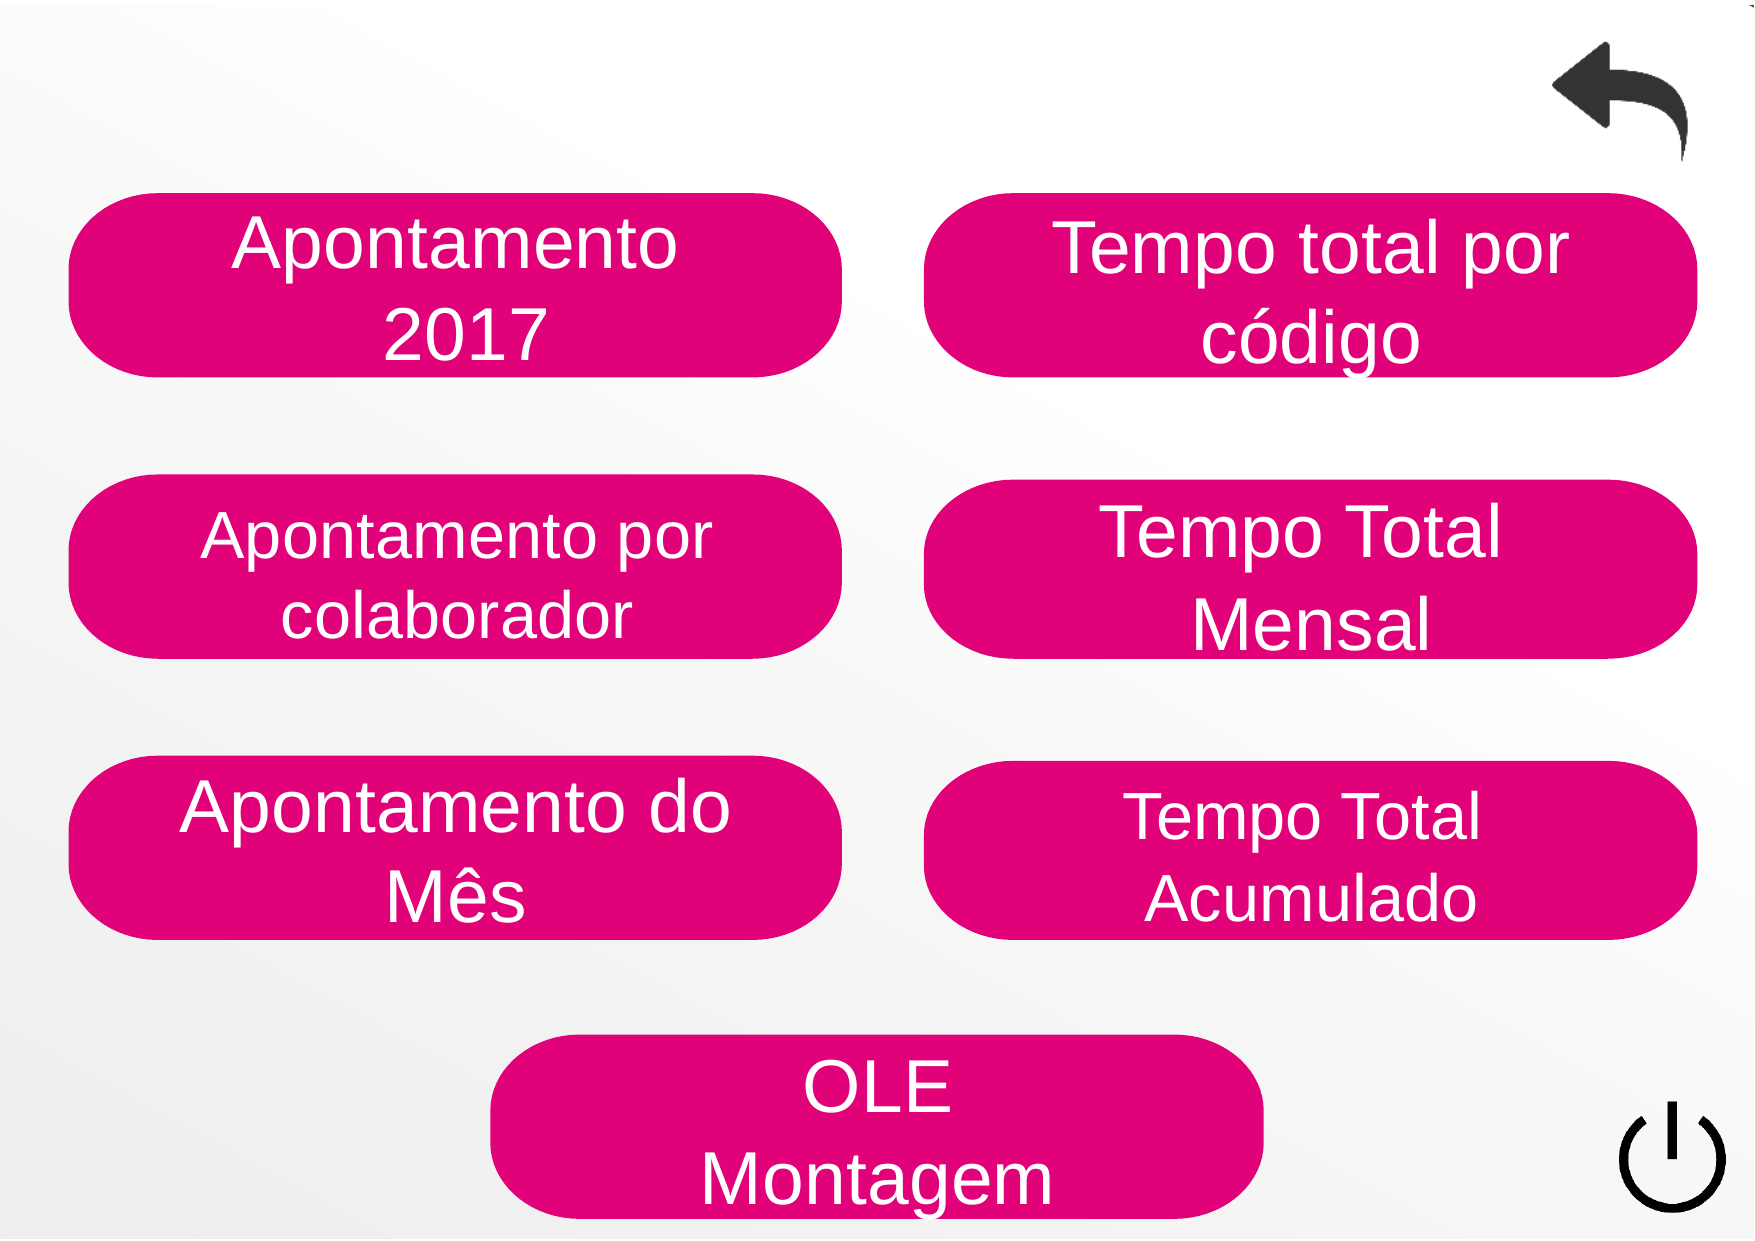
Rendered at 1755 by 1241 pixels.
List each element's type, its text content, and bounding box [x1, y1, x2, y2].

text_box [68, 766, 113, 930]
text_box [1653, 489, 1698, 649]
text_box Tempo Total Acumulado [947, 770, 1675, 936]
text_box [68, 203, 113, 368]
text_box [68, 474, 842, 649]
text_box [490, 1044, 535, 1209]
text_box [970, 760, 1651, 770]
text_box [923, 785, 947, 916]
text_box [1675, 786, 1698, 915]
text_box Apontamento por colaborador [114, 488, 799, 652]
text_box [798, 766, 842, 930]
text_box [798, 203, 842, 367]
text_box [1653, 203, 1698, 367]
picture [0, 5, 1755, 1240]
text_box Apontamento do Mês [113, 754, 798, 938]
text_box [1219, 1044, 1264, 1209]
text_box [121, 652, 789, 659]
text_box Tempo Total Mensal [968, 479, 1653, 665]
text_box Tempo total por código [968, 195, 1653, 379]
text_box [923, 203, 968, 367]
text_box Apontamento 2017 [113, 190, 798, 376]
text_box [923, 490, 968, 649]
text_box OLE Montagem [535, 1034, 1219, 1220]
text_box [984, 936, 1637, 940]
